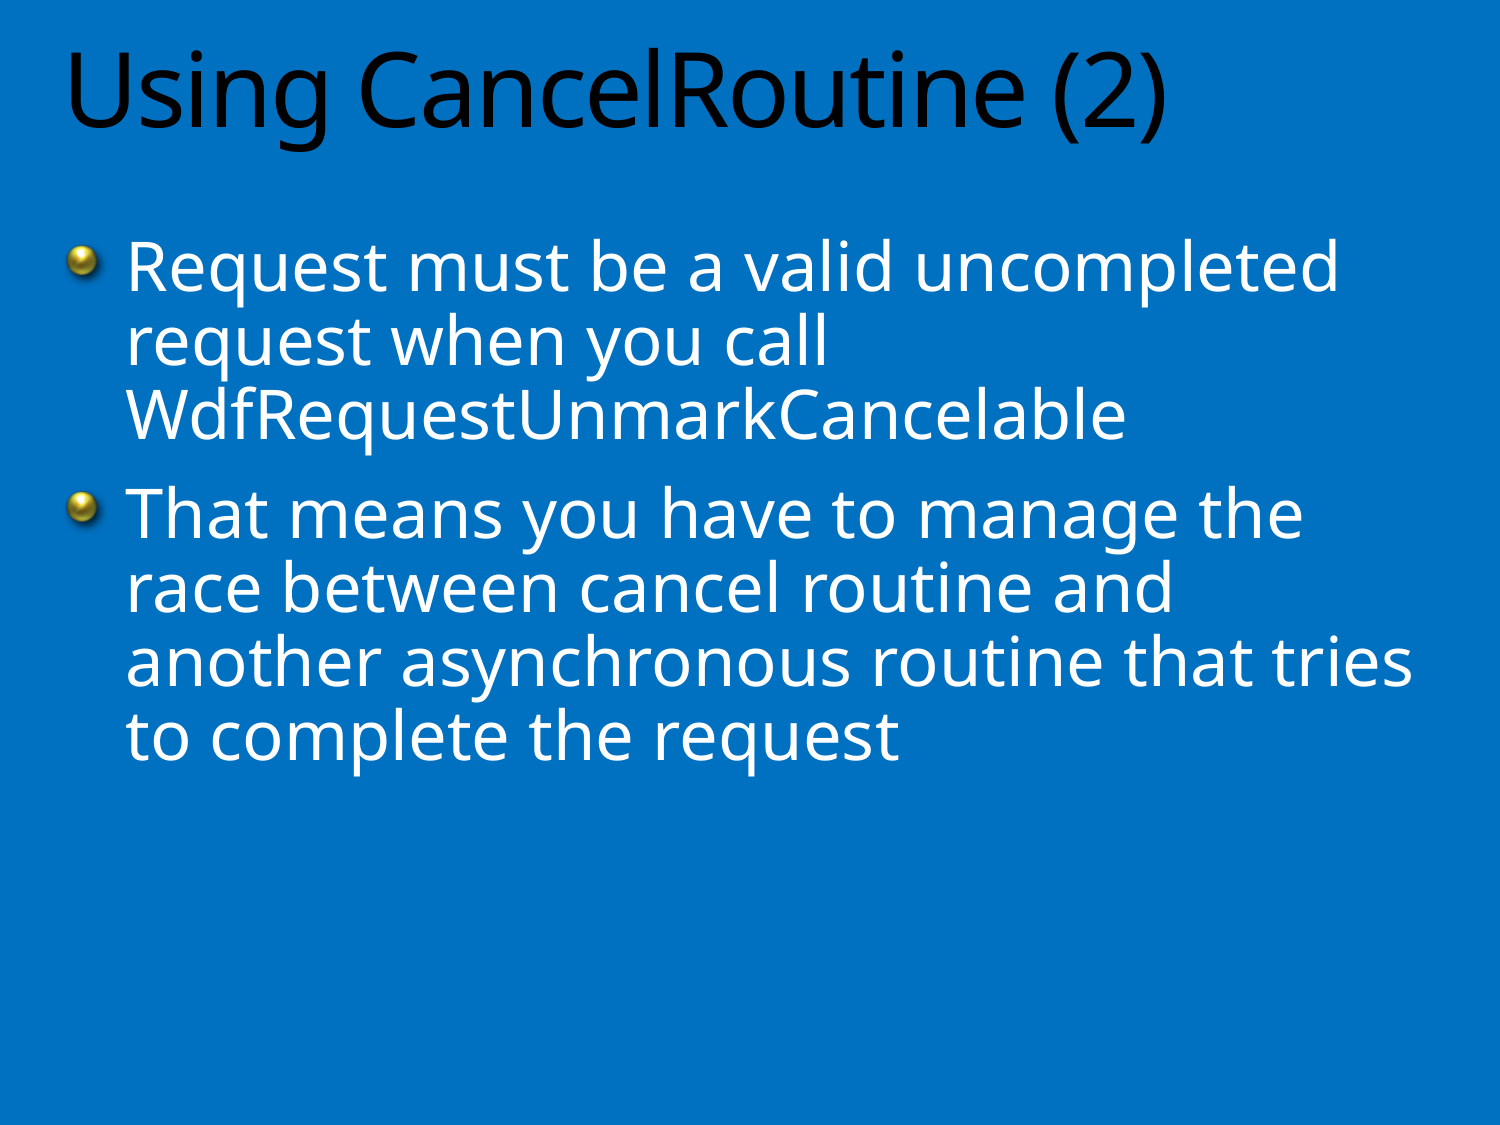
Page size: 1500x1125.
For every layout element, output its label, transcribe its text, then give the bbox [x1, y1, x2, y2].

picture [62, 488, 109, 535]
list Request must be a valid uncompleted request when you call WdfRequestUnmarkCancelable That means you have to manage the race between cancel routine and another asynchronous routine that tries to complete the request [62, 231, 1438, 622]
title Using CancelRoutine (2) [62, 37, 1438, 152]
picture [62, 242, 109, 288]
